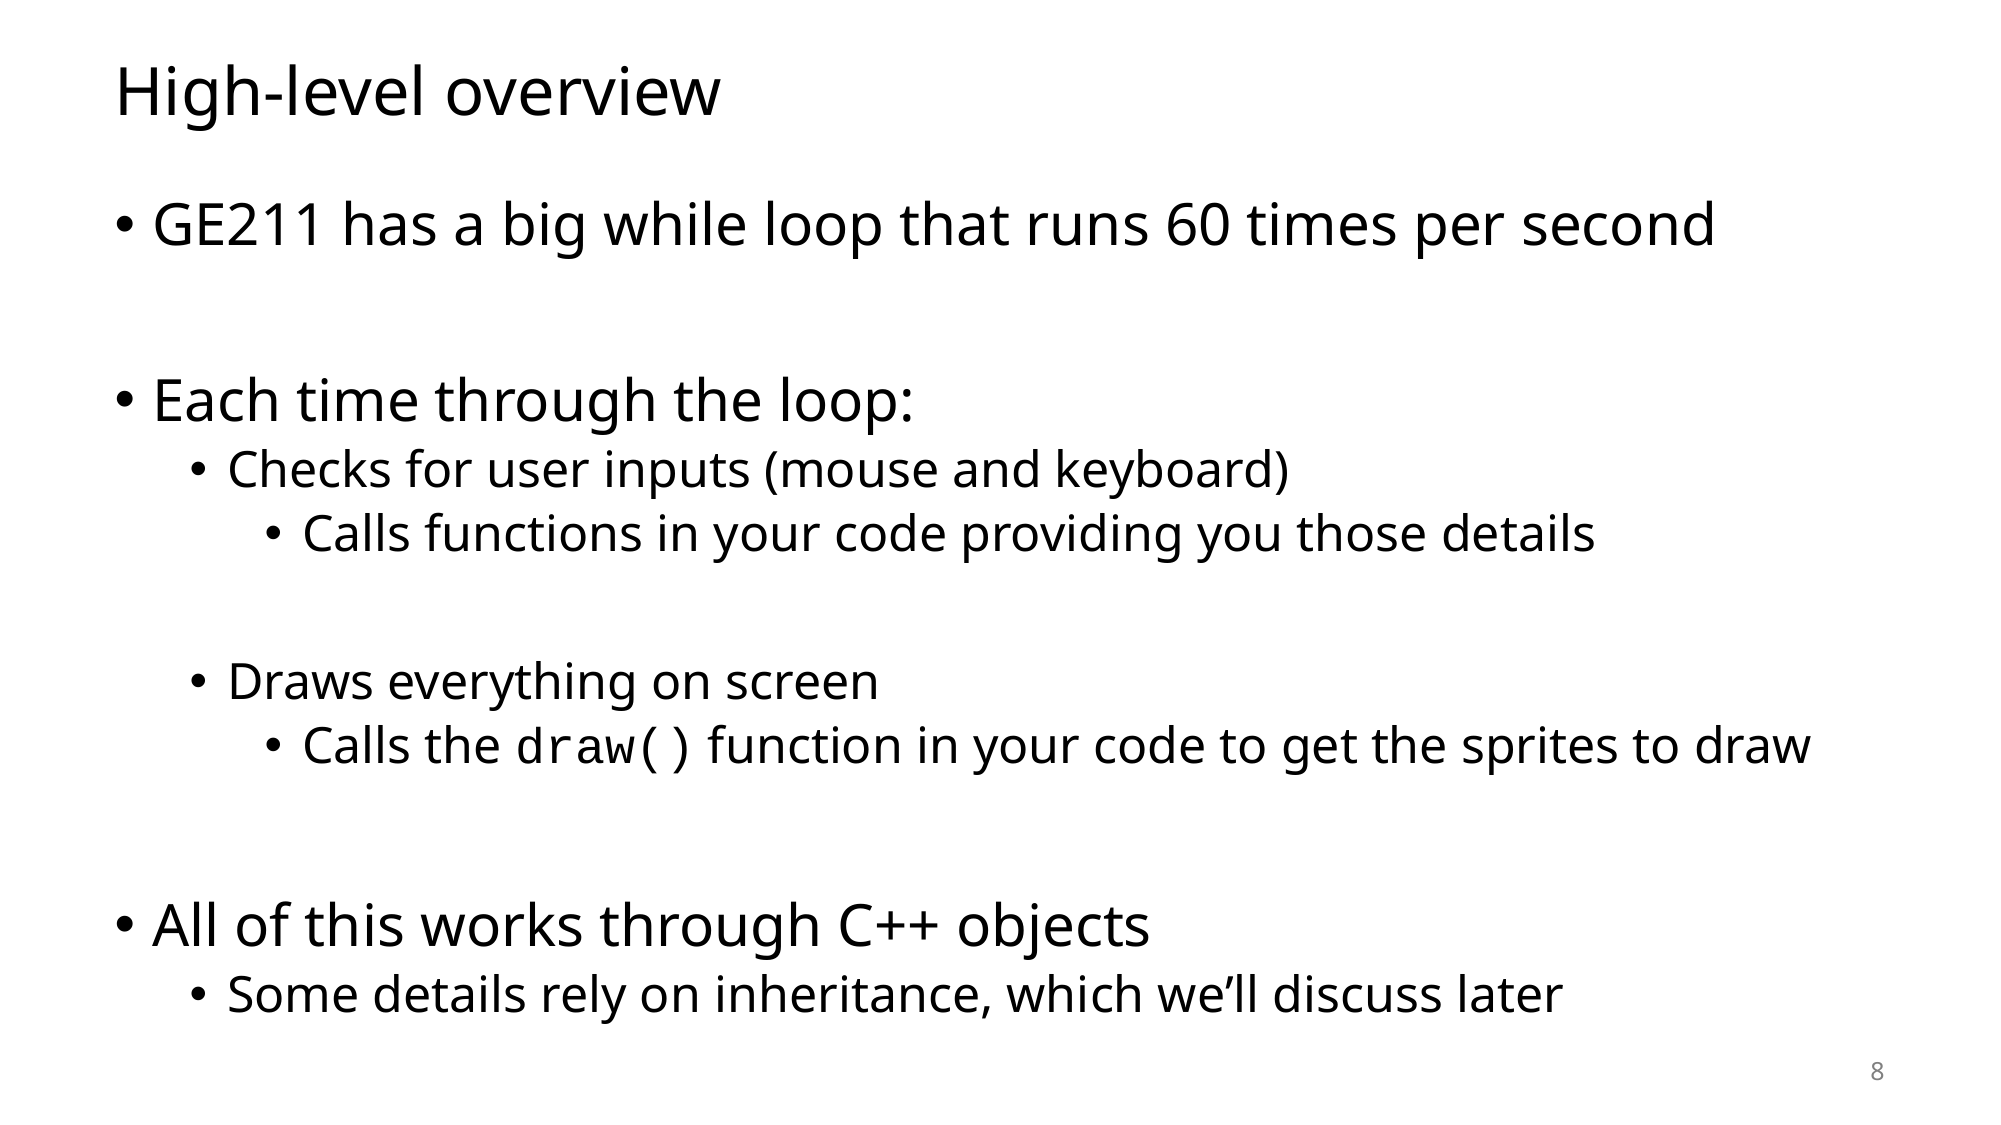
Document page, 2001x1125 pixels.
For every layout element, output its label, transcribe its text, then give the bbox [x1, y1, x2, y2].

title High-level overview [99, 37, 1900, 150]
list GE211 has a big while loop that runs 60 times per second Each time through the loop: Checks for user inputs (mouse and keyboard) Calls functions in your code providing you those details Draws everything on screen Calls the draw() function in your code to get the sprites to draw All of this works through C++ objects Some details rely on inheritance, which we’ll discuss later [99, 187, 1900, 1013]
slide_number 8 [1749, 1042, 1900, 1103]
